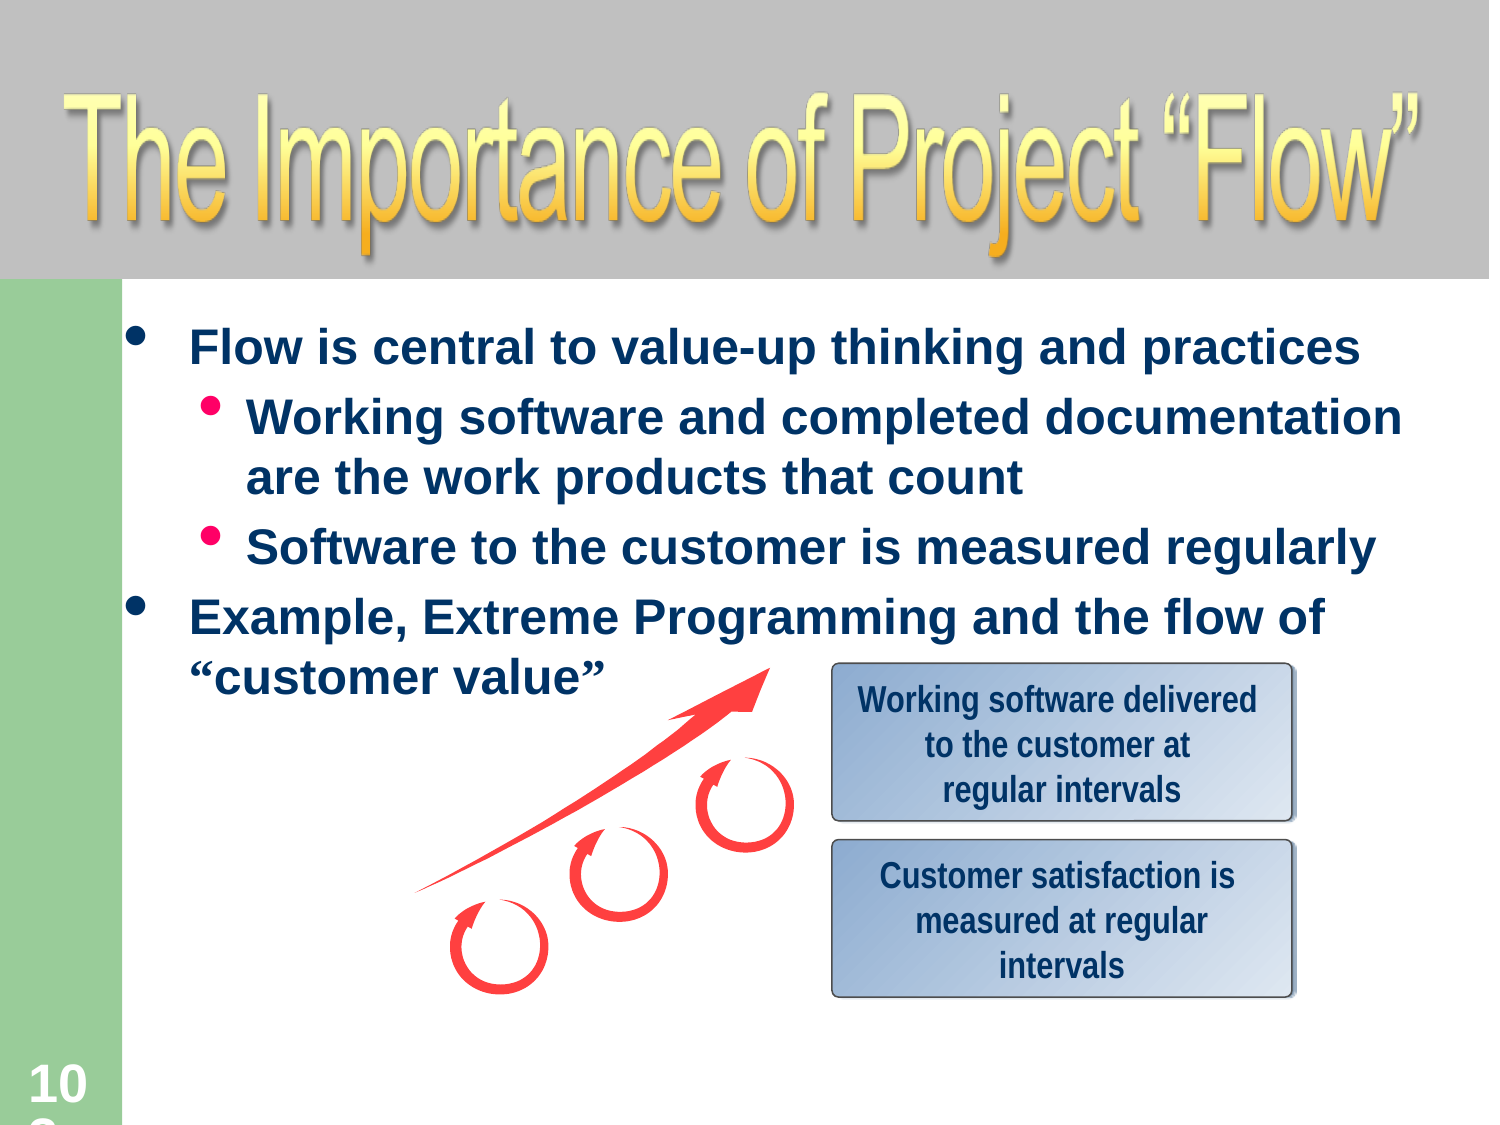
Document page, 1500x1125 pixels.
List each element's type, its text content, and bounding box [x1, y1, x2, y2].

slide_number 103 [13, 1040, 111, 1122]
text_box Working software delivered to the customer at regular intervals [831, 663, 1292, 821]
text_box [449, 899, 549, 995]
text_box [414, 667, 771, 893]
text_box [695, 757, 795, 853]
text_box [569, 826, 669, 923]
list Flow is central to value-up thinking and practices Working software and completed documentation are the work products that count Software to the customer is measured regularly Example, Extreme Programming and the flow of “customer value” [123, 314, 1464, 953]
text_box Customer satisfaction is measured at regular intervals [831, 839, 1292, 998]
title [0, 0, 1490, 280]
